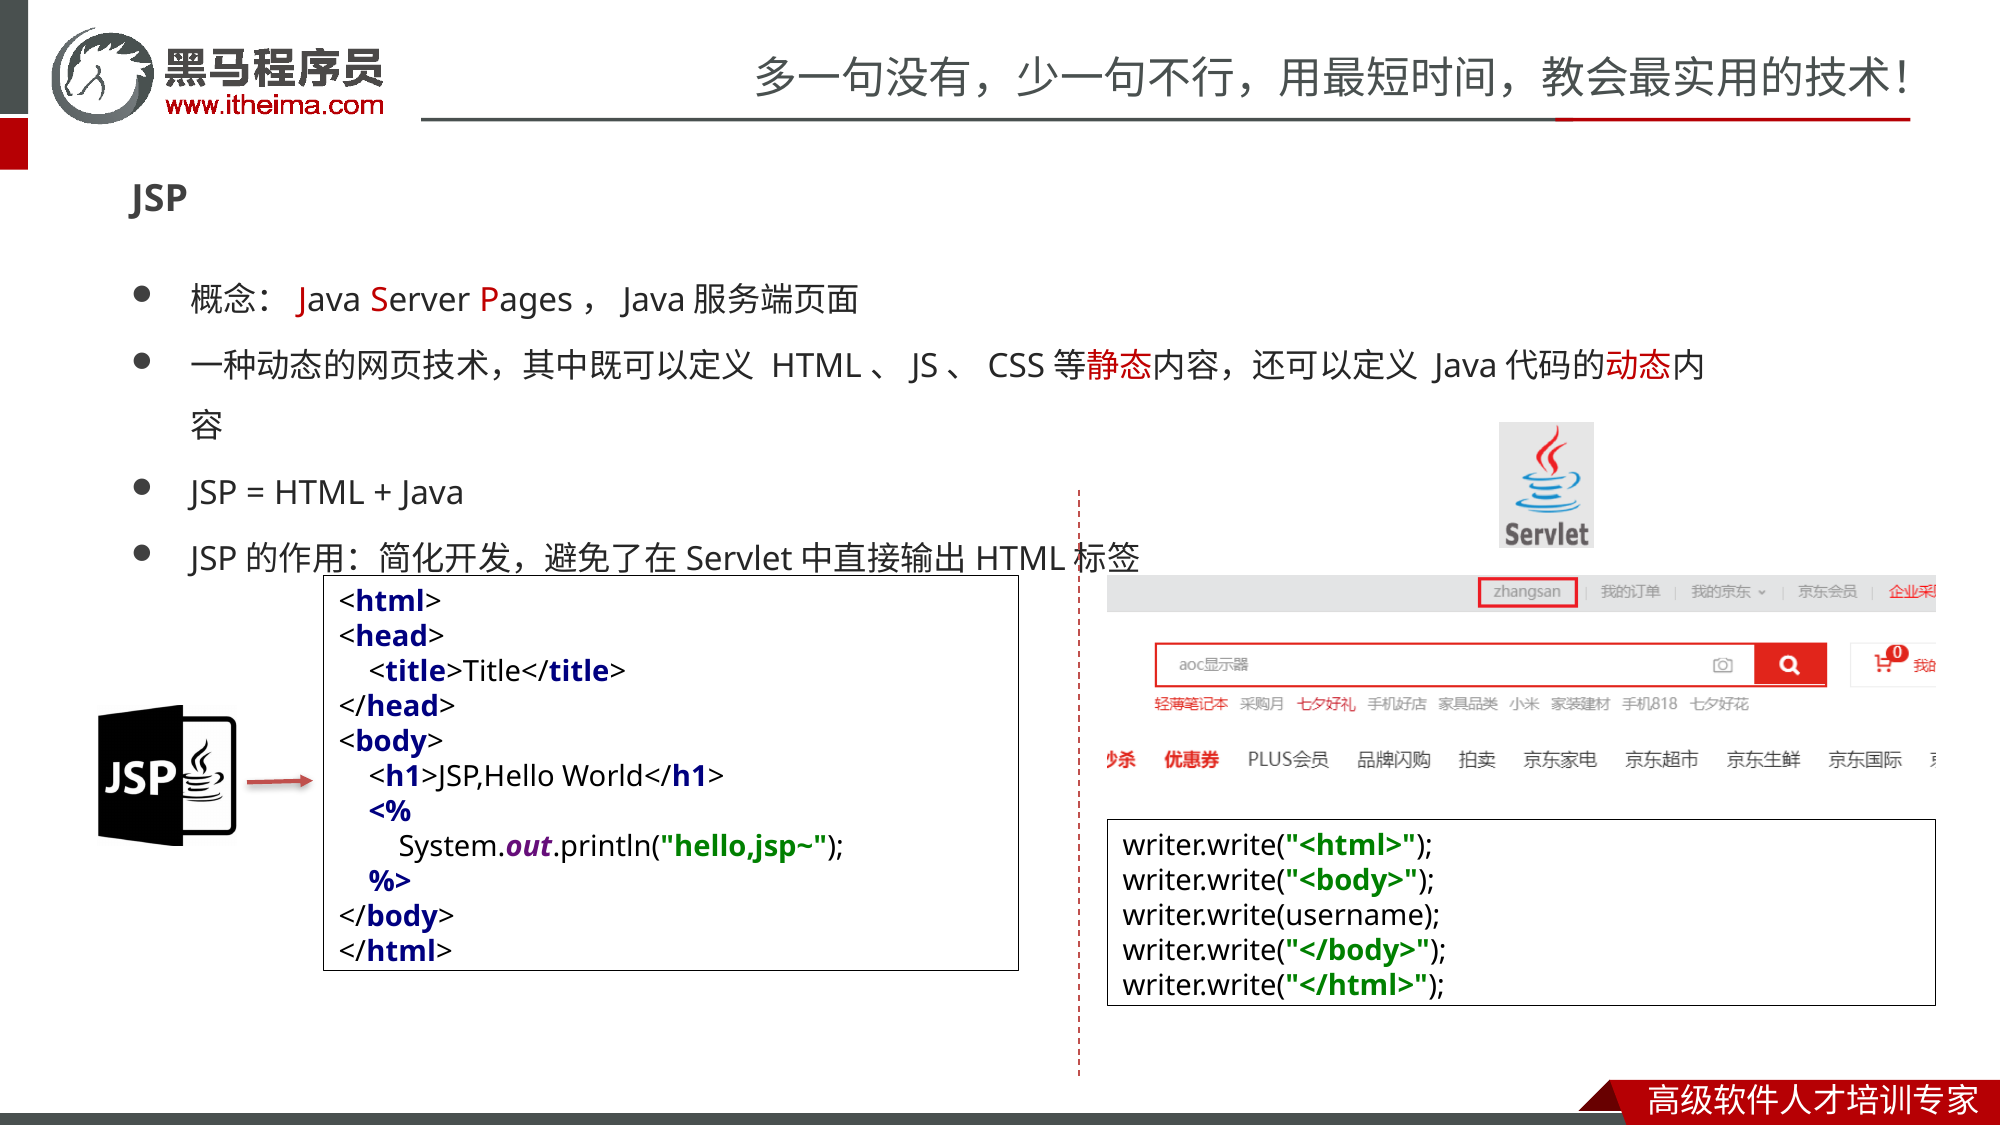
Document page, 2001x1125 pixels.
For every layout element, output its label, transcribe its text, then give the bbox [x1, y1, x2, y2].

list JSP [116, 154, 1880, 239]
text_box 概念：Java Server Pages，Java服务端页面 一种动态的网页技术，其中既可以定义 HTML、JS、CSS等静态内容，还可以定义 Java代码的动态内容 JSP = HTML + Java JSP的作用：简化开发，避免了在Servlet中直接输出HTML标签 [116, 250, 1726, 548]
text_box <html> <head> <title>Title</title> </head> <body> <h1>JSP,Hello World</h1> <% System.out.println("hello,jsp~"); %> </body> </html> [323, 575, 1019, 971]
picture [96, 704, 237, 846]
picture [50, 26, 384, 125]
picture [1107, 575, 1937, 779]
text_box writer.write("<html>"); writer.write("<body>"); writer.write(username); writer.write("</body>"); writer.write("</html>"); [1107, 819, 1936, 1006]
picture [1498, 422, 1594, 548]
